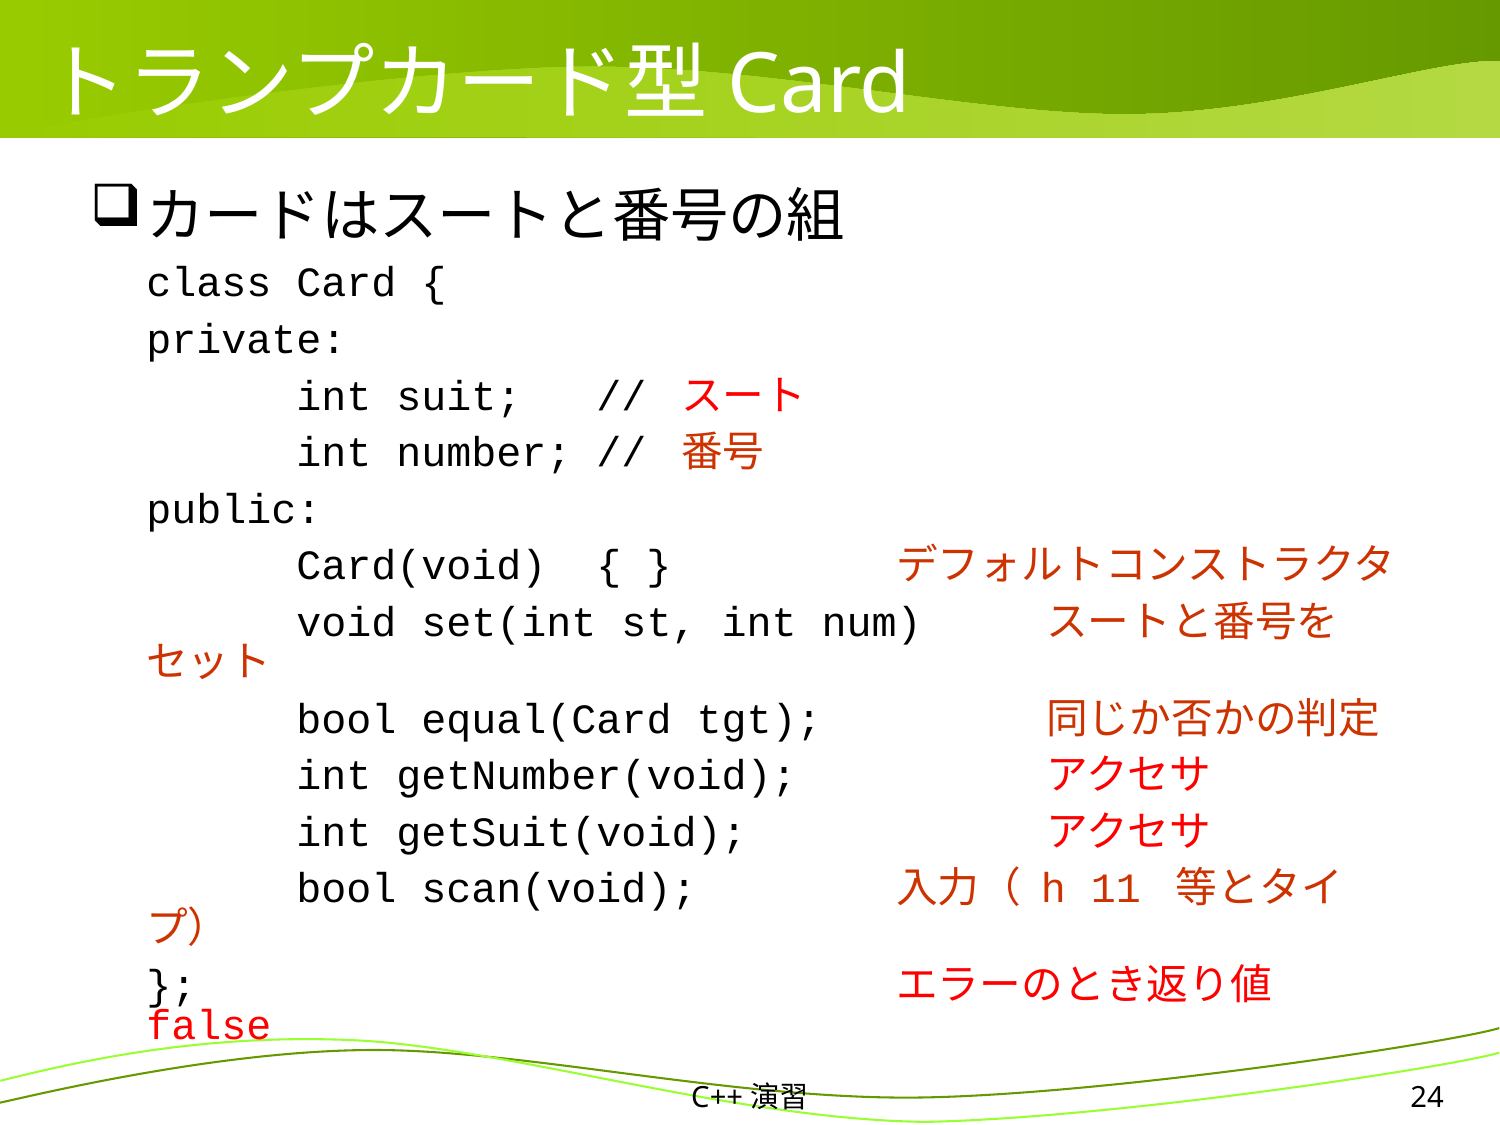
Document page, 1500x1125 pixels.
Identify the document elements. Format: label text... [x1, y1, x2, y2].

list カードはスートと番号の組 class Card { private: int suit; // スート int number; // 番号 public: Card(void) { } デフォルトコンストラクタ void set(int st, int num) スートと番号をセット bool equal(Card tgt); 同じか否かの判定 int getNumber(void); アクセサ int getSuit(void); アクセサ bool scan(void); 入力（ h 11 等とタイプ） }; エラーのとき返り値 false [75, 184, 1425, 1035]
footer C++演習 [512, 1070, 988, 1103]
title トランプカード型Card [29, 33, 1471, 126]
slide_number 24 [1108, 1070, 1459, 1103]
